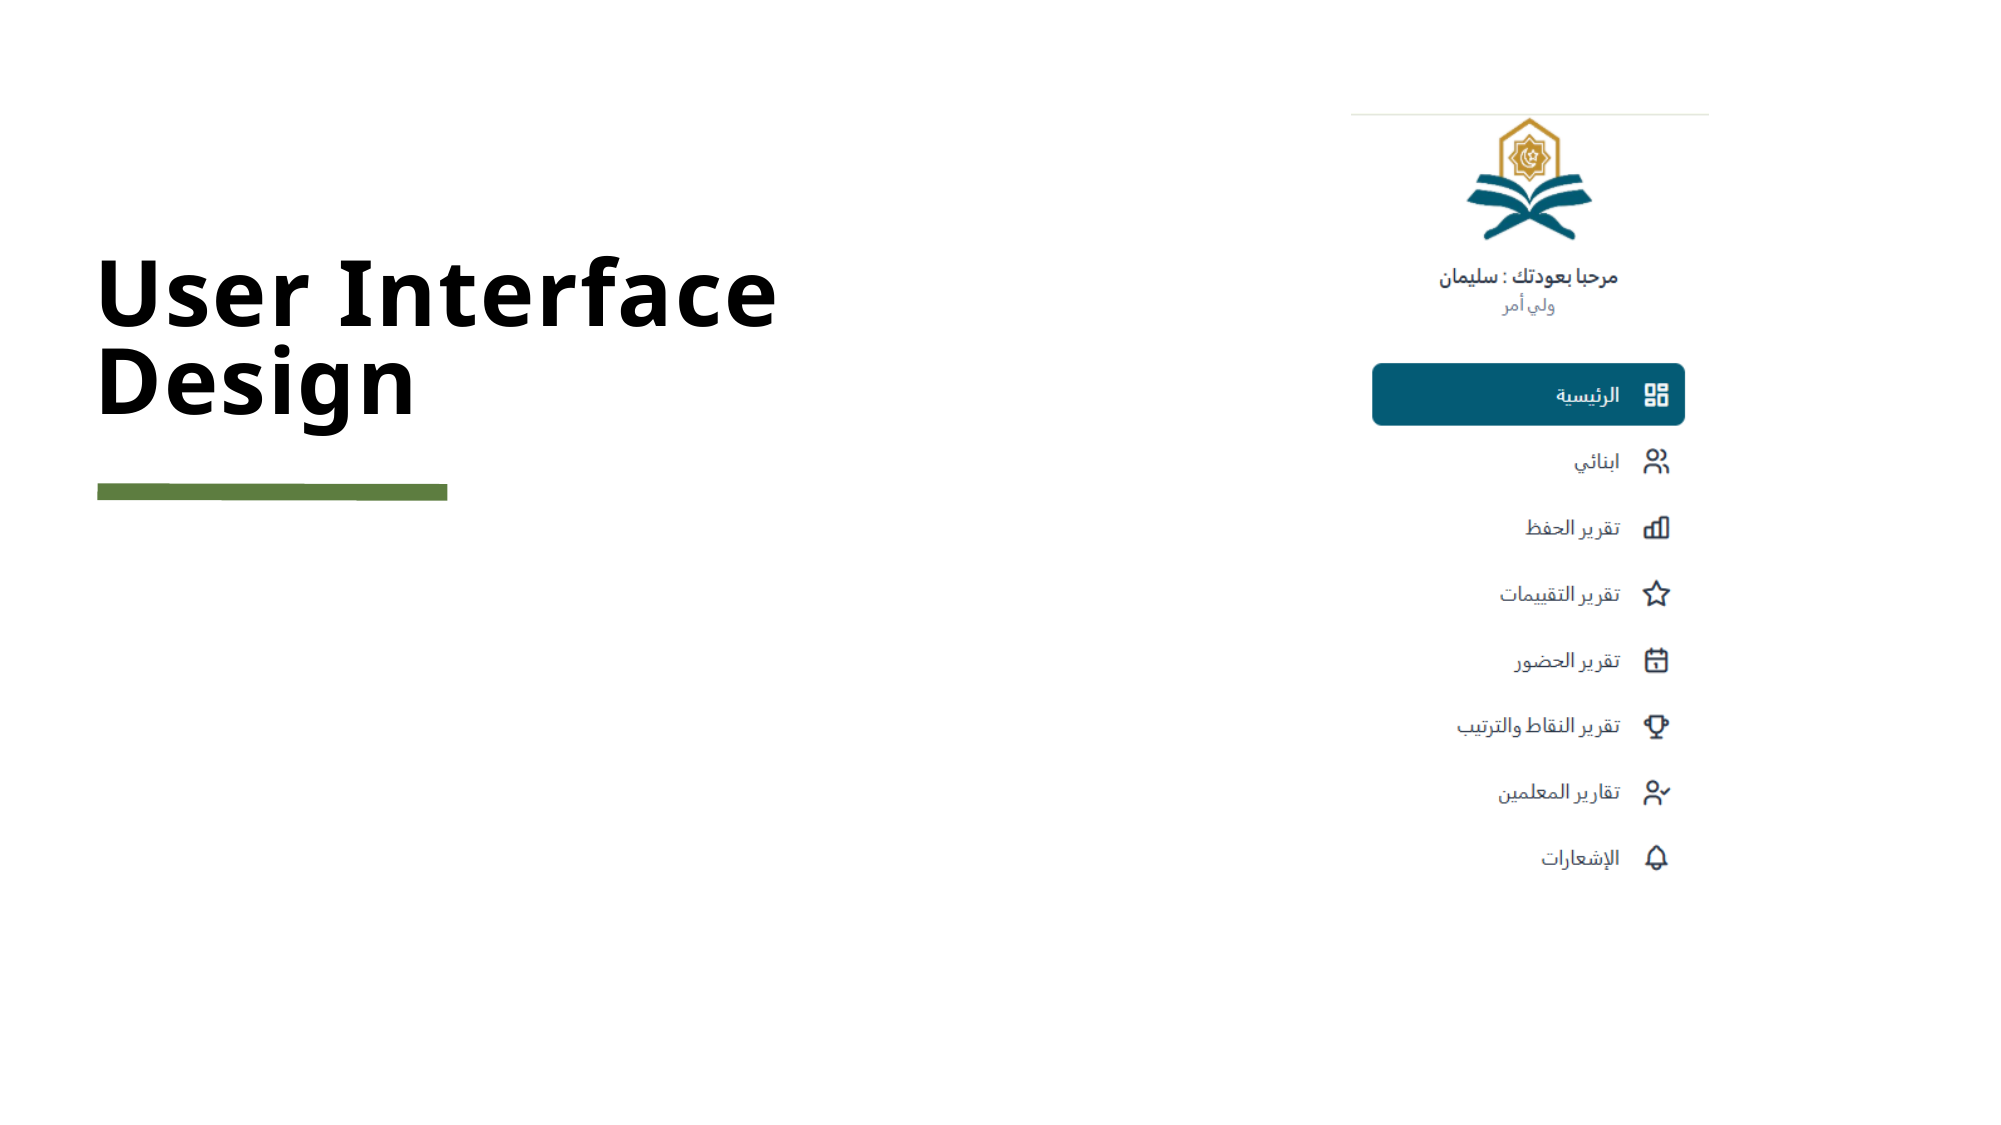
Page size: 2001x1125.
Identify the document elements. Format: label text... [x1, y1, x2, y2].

picture [1351, 113, 1709, 935]
title User Interface Design [94, 45, 925, 432]
